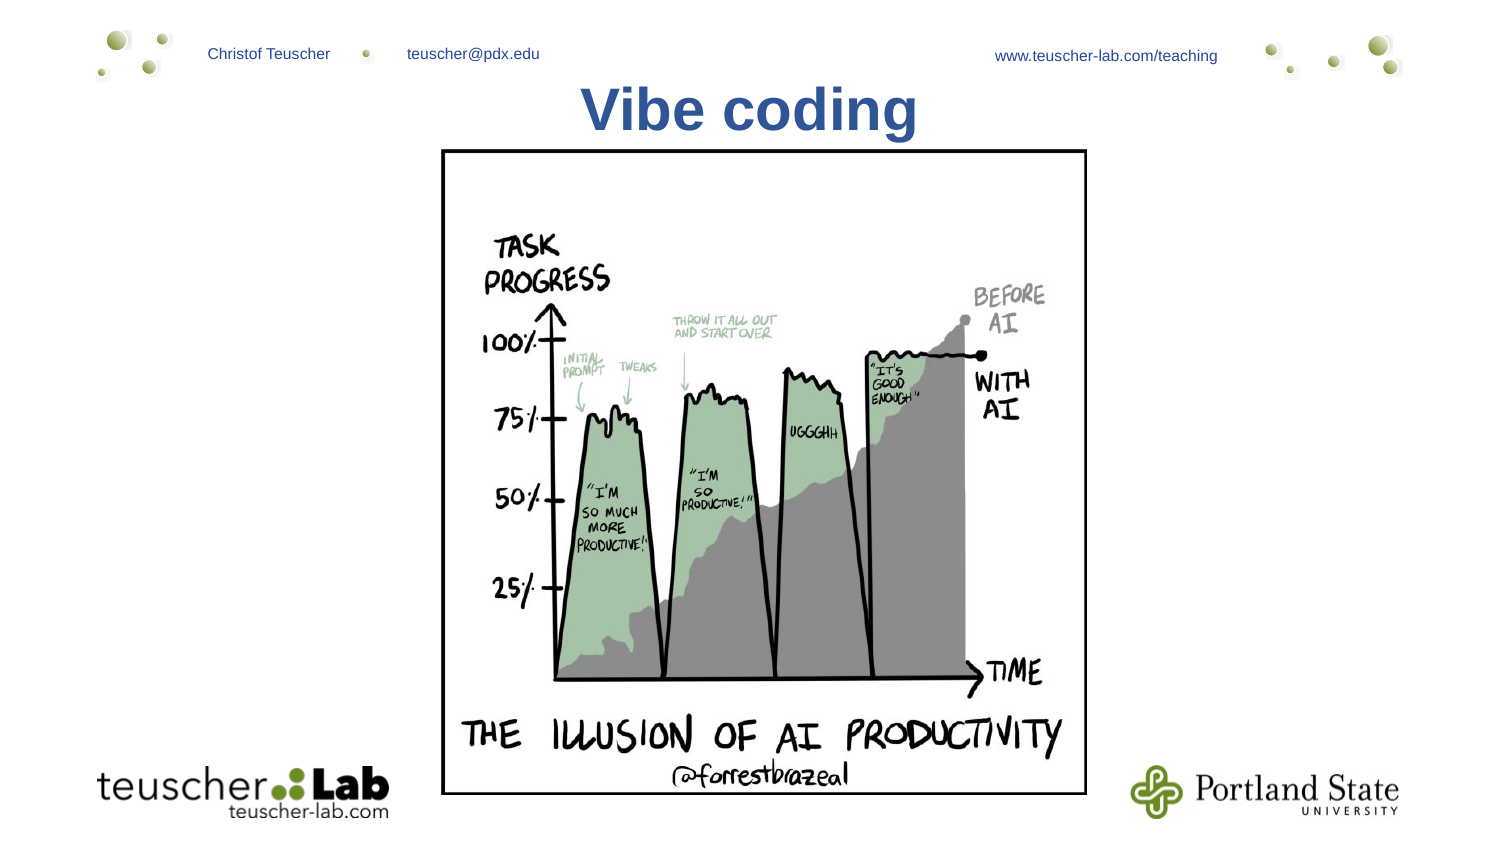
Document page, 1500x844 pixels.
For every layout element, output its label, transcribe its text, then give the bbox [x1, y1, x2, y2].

picture [1130, 765, 1399, 819]
picture [441, 149, 1087, 795]
text_box Vibe coding [0, 73, 1500, 150]
picture [97, 766, 389, 818]
